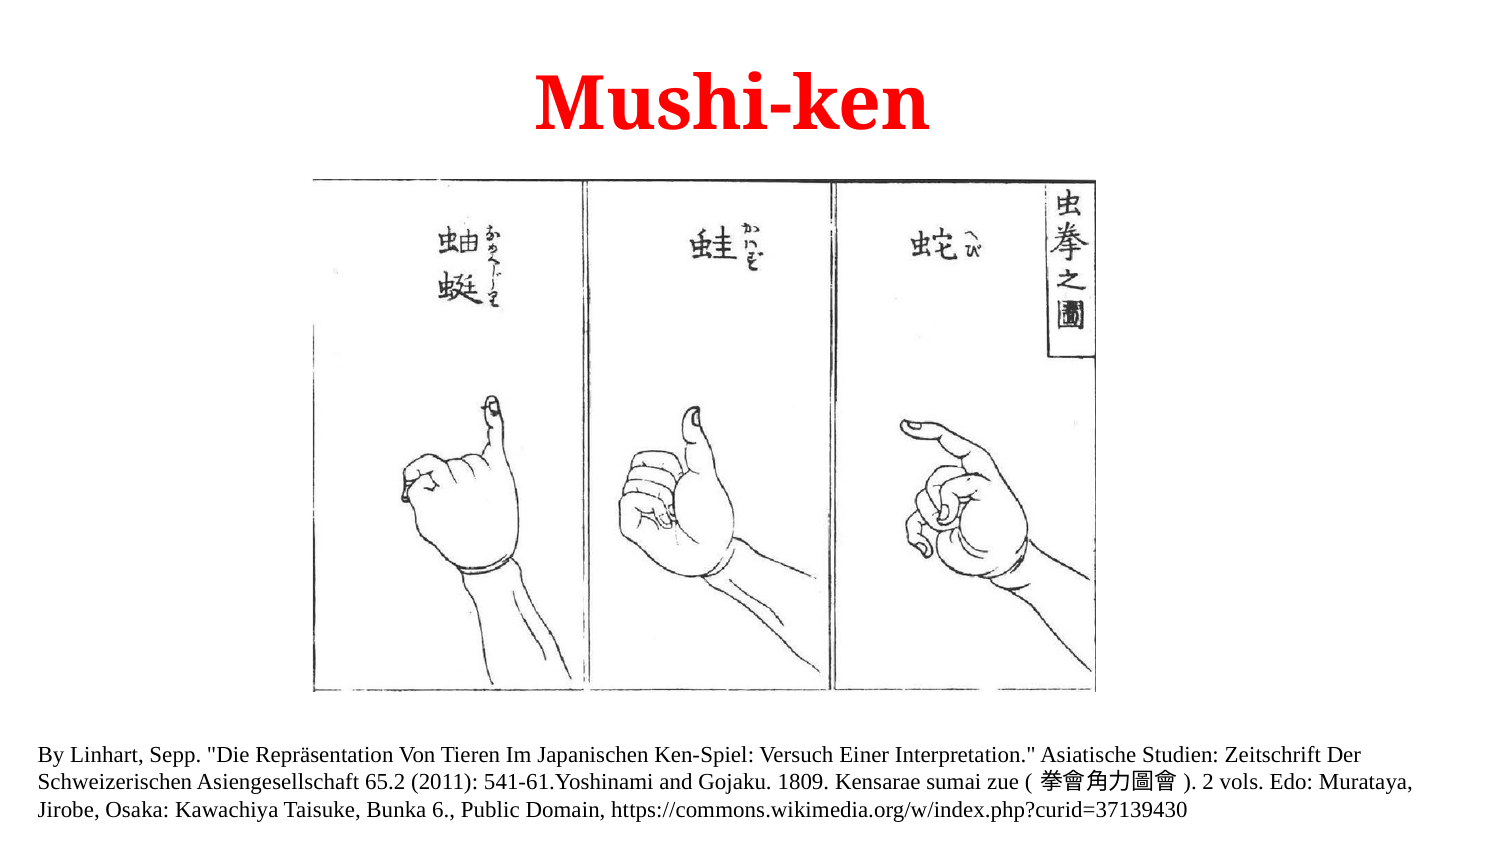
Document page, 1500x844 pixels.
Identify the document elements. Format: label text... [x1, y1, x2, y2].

picture [311, 179, 1096, 693]
title Mushi-ken [41, 47, 1425, 163]
text_box By Linhart, Sepp. "Die Repräsentation Von Tieren Im Japanischen Ken-Spiel: Versuch Einer Interpretation." Asiatische Studien: Zeitschrift Der Schweizerischen Asiengesellschaft 65.2 (2011): 541-61.Yoshinami and Gojaku. 1809. Kensarae sumai zue (拳會角力圖會). 2 vols. Edo: Murataya, Jirobe, Osaka: Kawachiya Taisuke, Bunka 6., Public Domain, https://commons.wikimedia.org/w/index.php?curid=37139430 [22, 731, 1472, 829]
